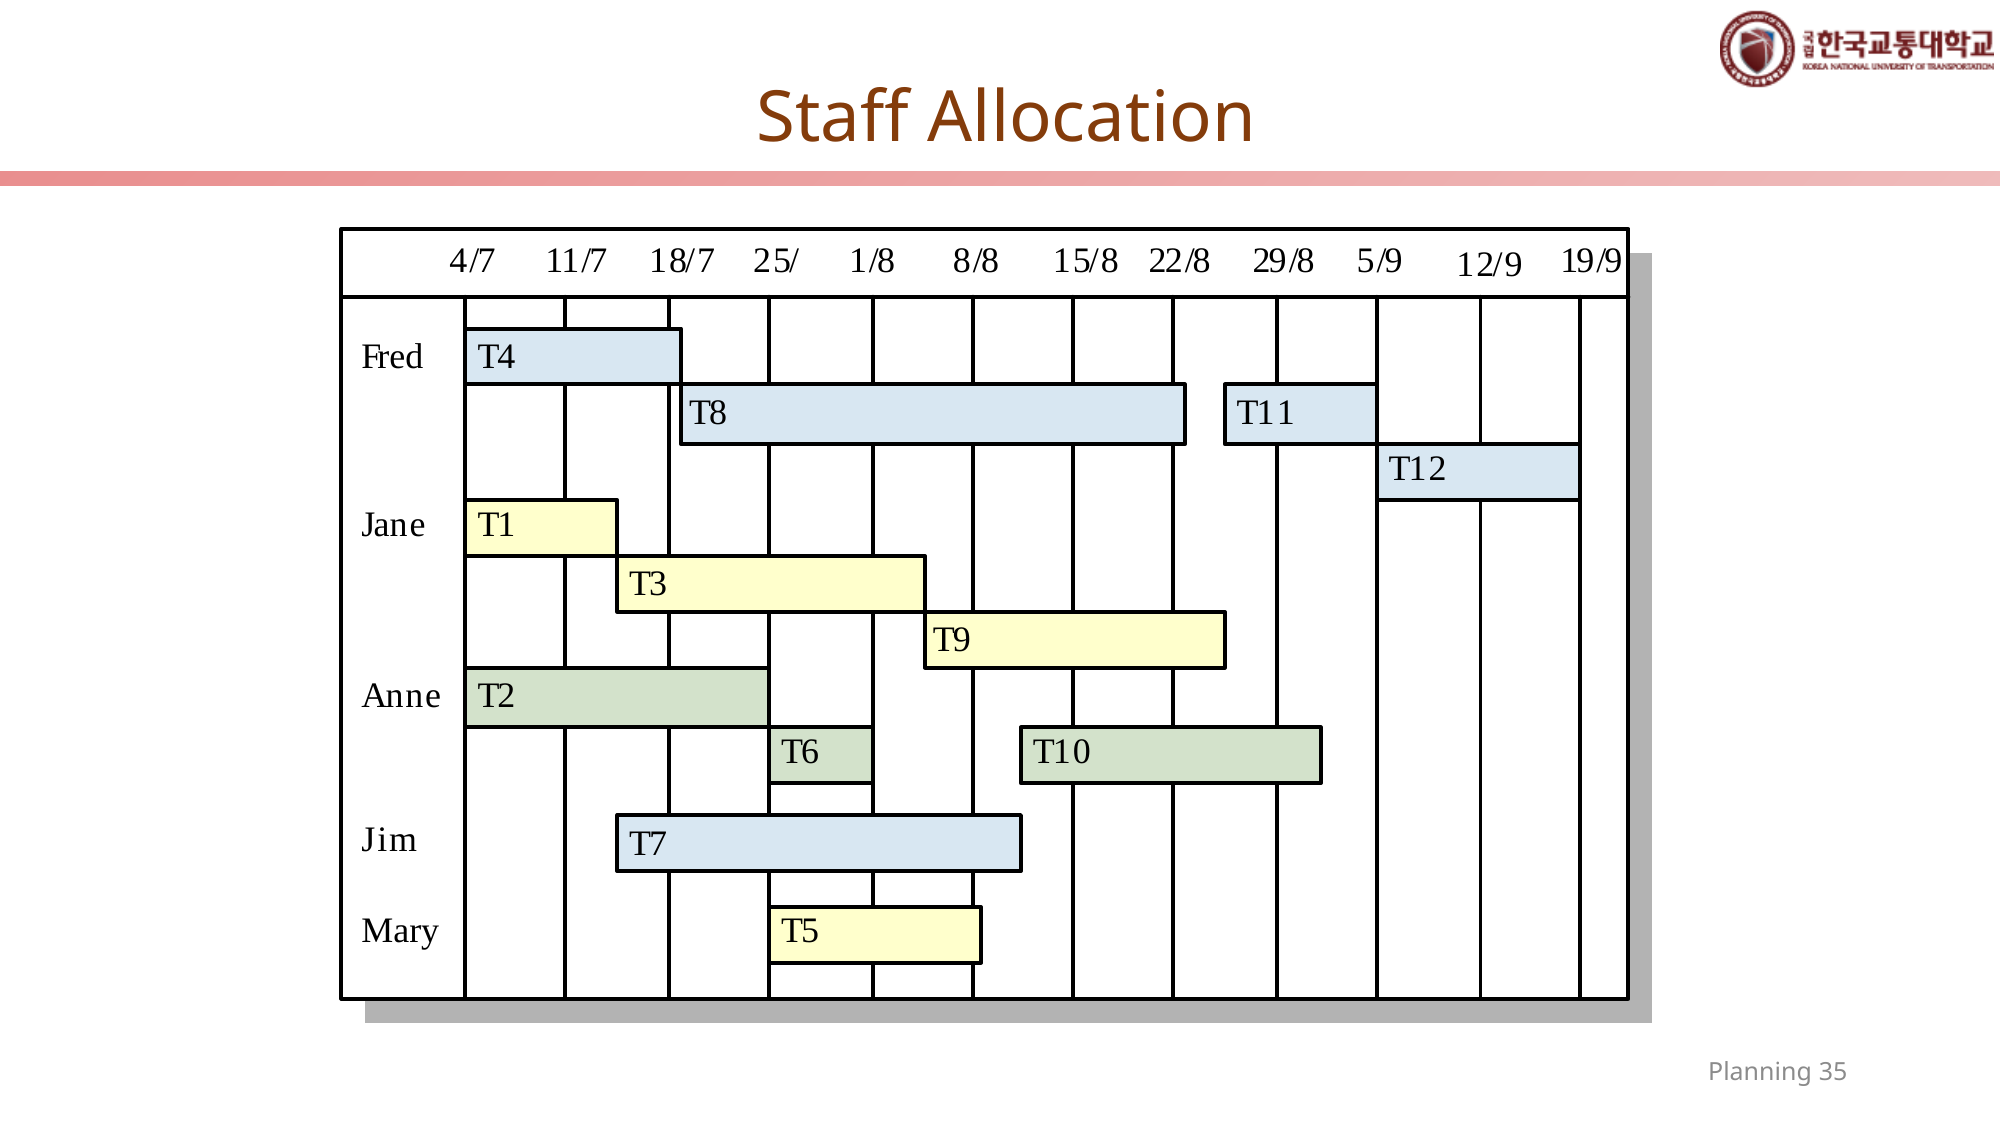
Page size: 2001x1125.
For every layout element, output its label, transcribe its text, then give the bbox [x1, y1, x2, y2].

picture [1720, 5, 1994, 92]
picture [337, 224, 1657, 1023]
slide_number Planning 35 [1412, 1042, 1863, 1103]
title Staff Allocation [89, 72, 1924, 165]
